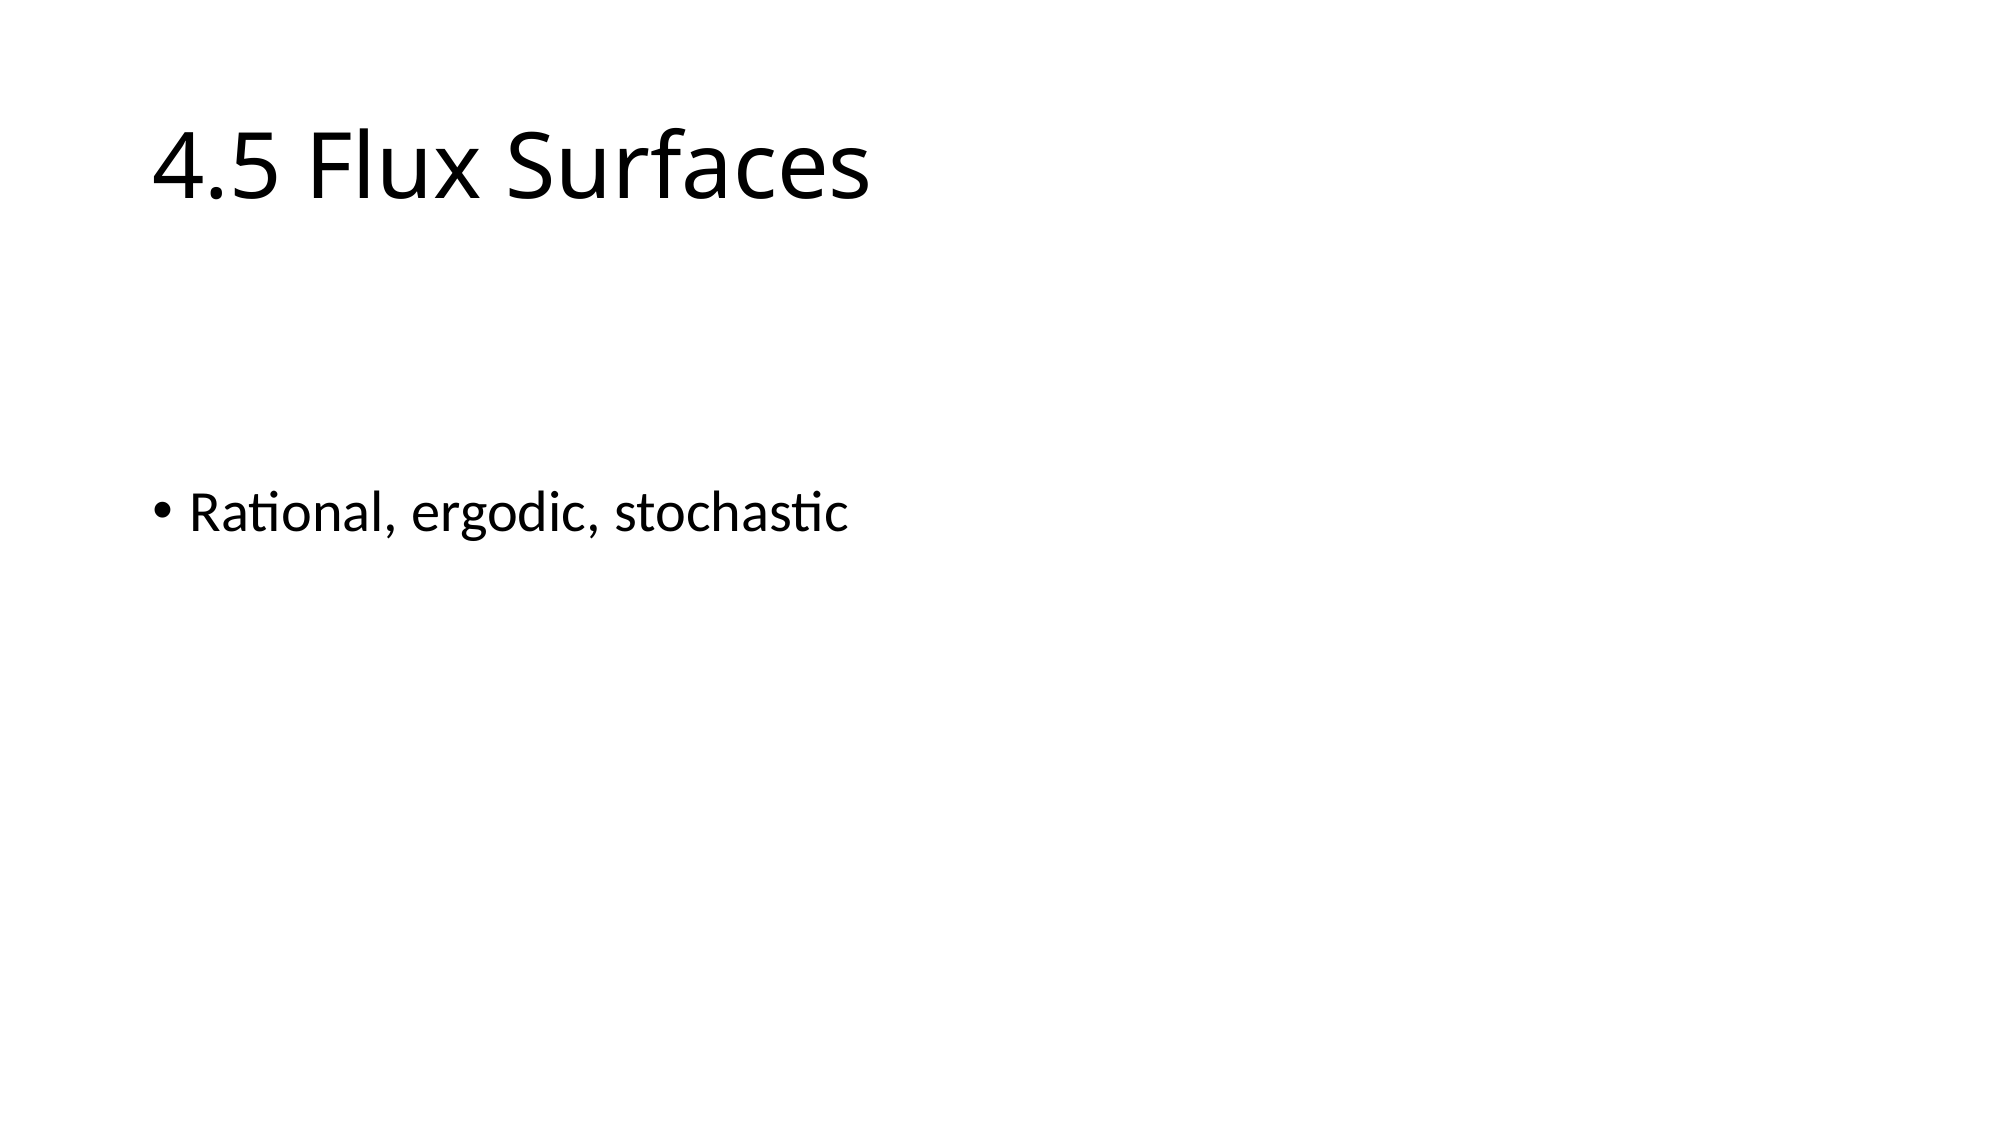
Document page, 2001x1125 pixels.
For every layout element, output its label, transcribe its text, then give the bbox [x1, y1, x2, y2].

title 4.5 Flux Surfaces [137, 59, 1863, 278]
